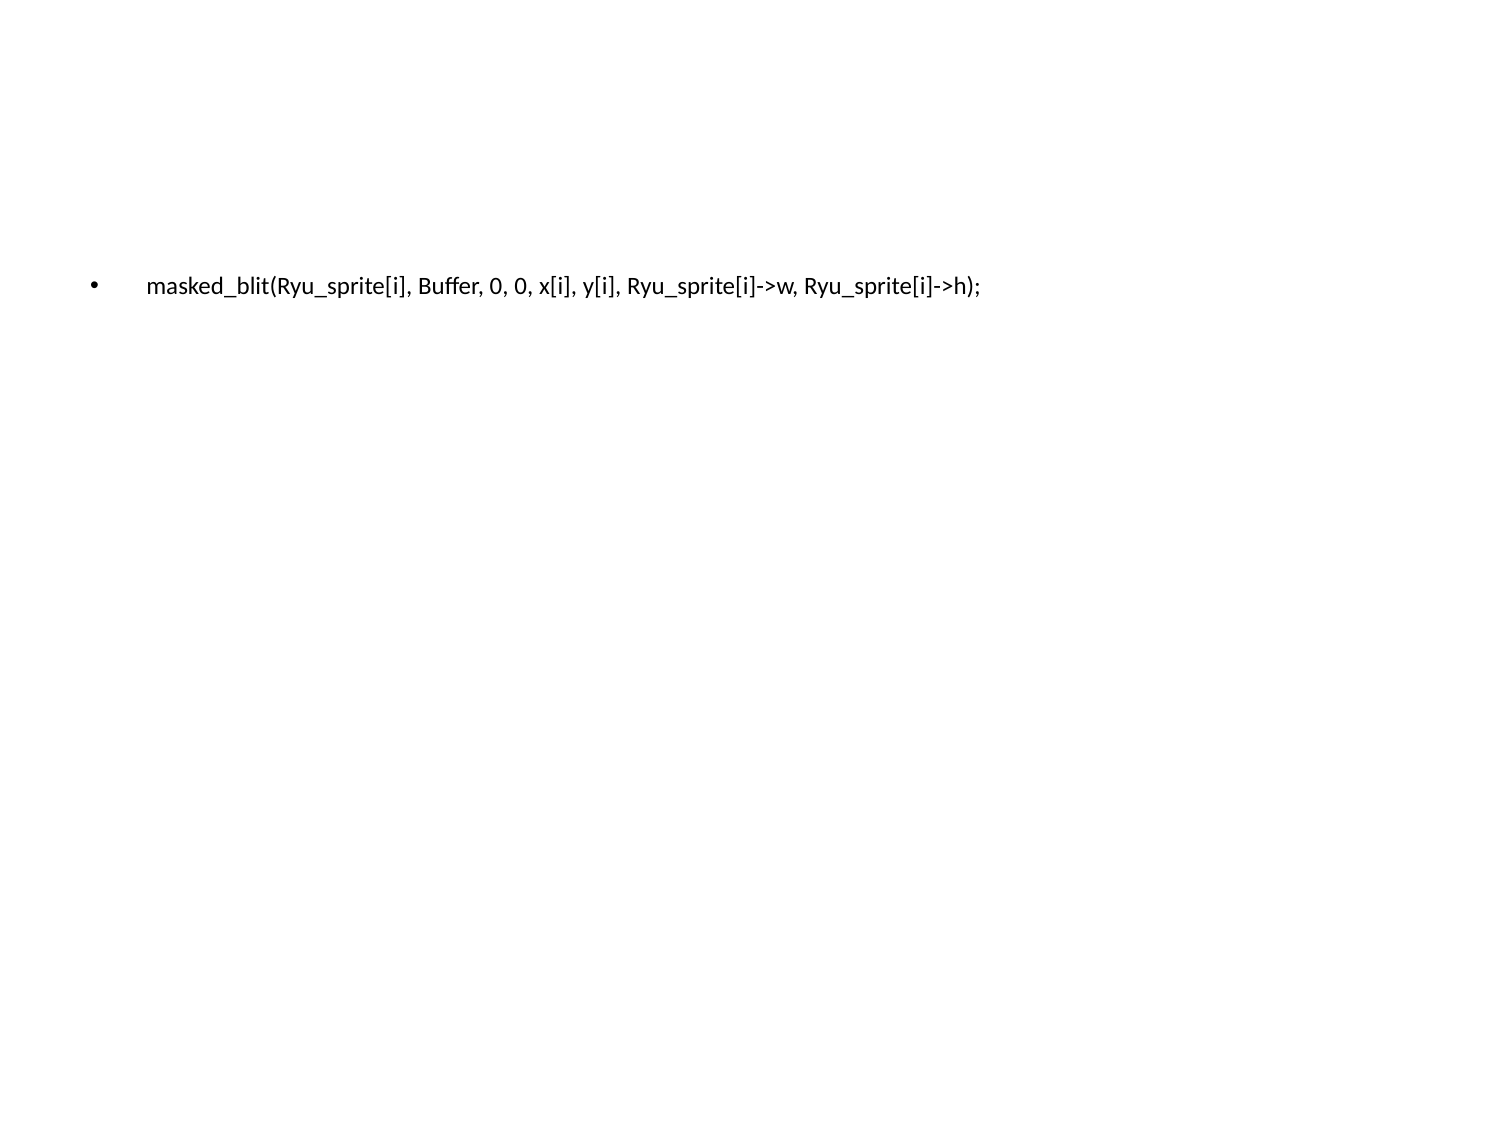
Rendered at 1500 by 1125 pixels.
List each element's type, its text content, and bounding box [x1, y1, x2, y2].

list masked_blit(Ryu_sprite[i], Buffer, 0, 0, x[i], y[i], Ryu_sprite[i]->w, Ryu_sprite[i]->h); [75, 262, 1425, 1005]
